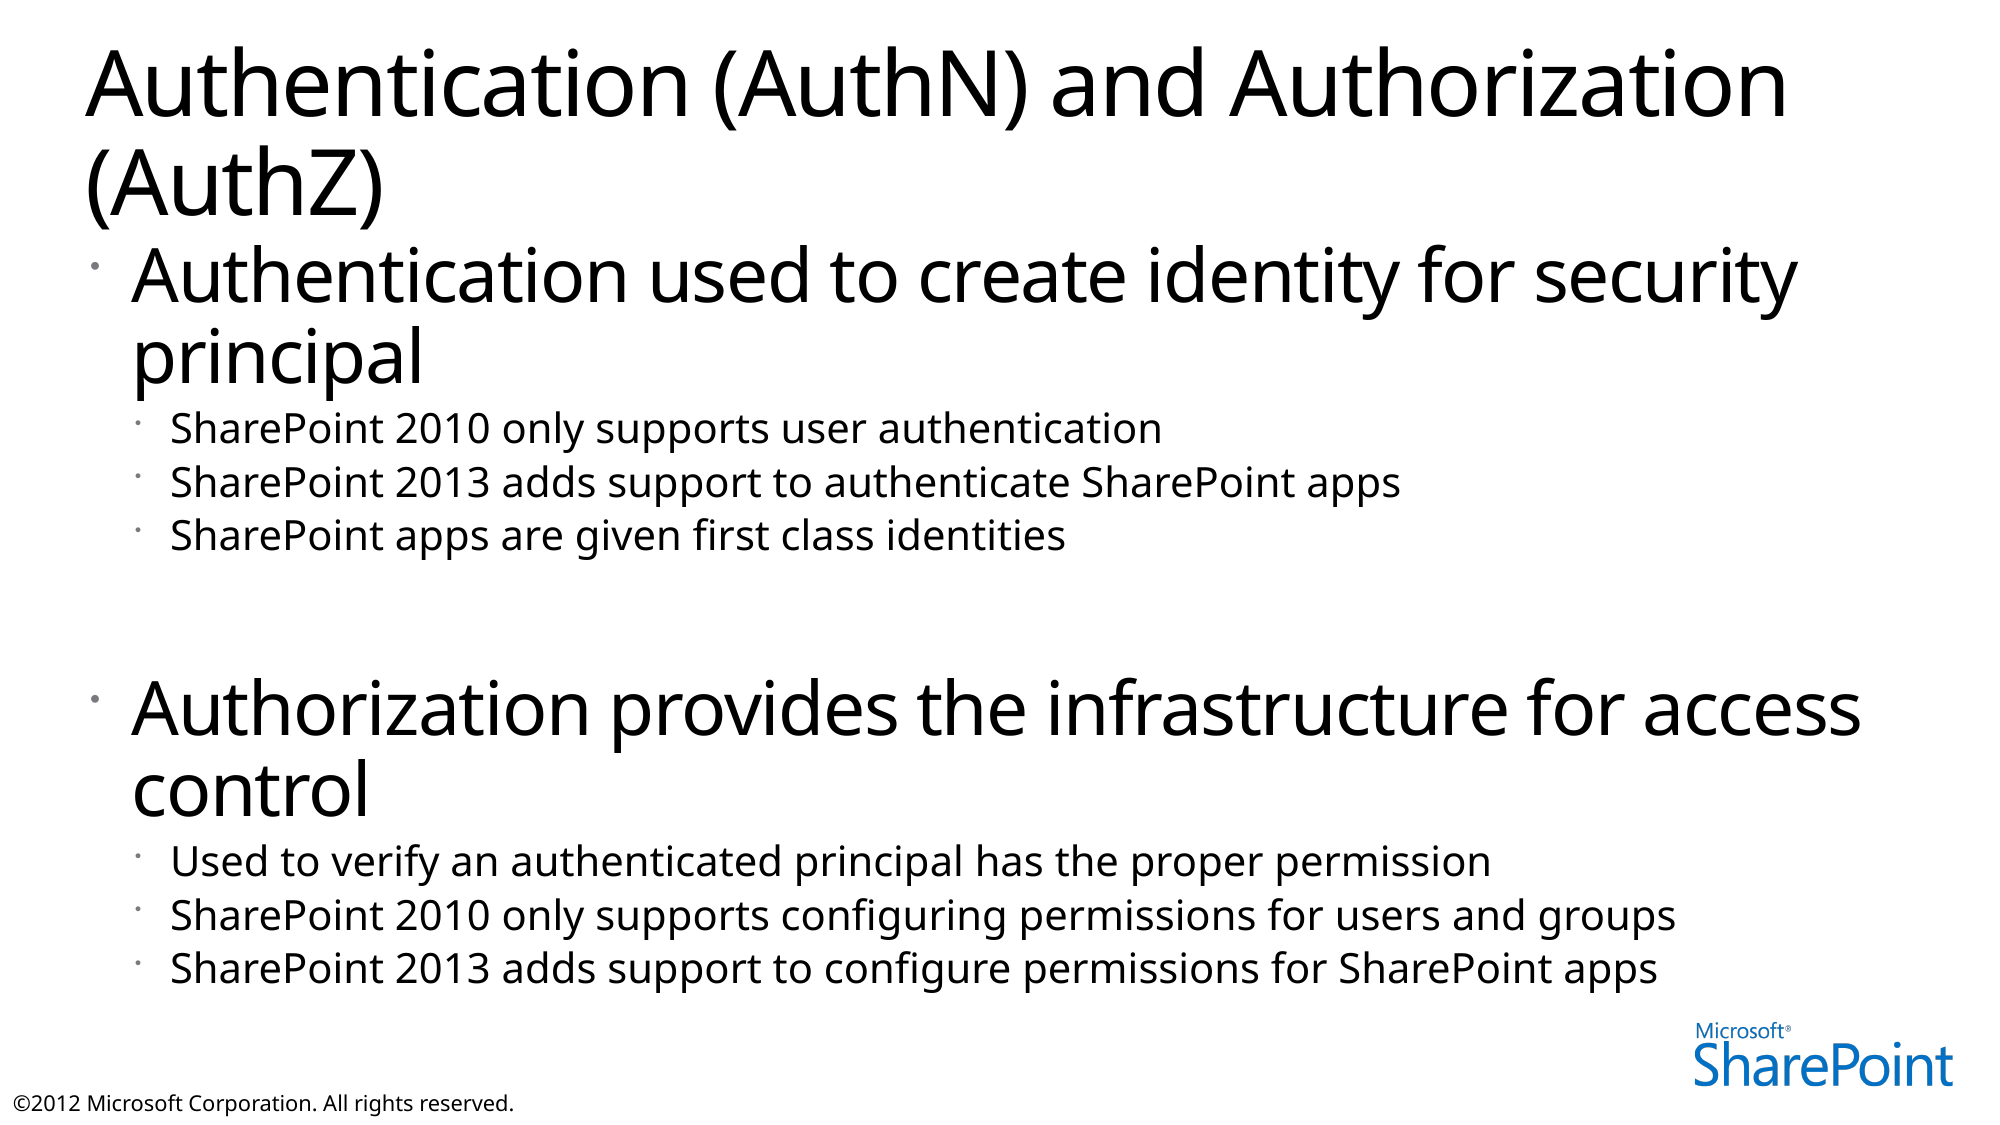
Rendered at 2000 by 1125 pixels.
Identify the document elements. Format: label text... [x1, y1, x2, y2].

list Authentication used to create identity for security principal SharePoint 2010 only supports user authentication SharePoint 2013 adds support to authenticate SharePoint apps SharePoint apps are given first class identities Authorization provides the infrastructure for access control Used to verify an authenticated principal has the proper permission SharePoint 2010 only supports configuring permissions for users and groups SharePoint 2013 adds support to configure permissions for SharePoint apps [85, 237, 1914, 573]
title Authentication (AuthN) and Authorization (AuthZ) [85, 37, 1914, 161]
picture [1690, 1007, 1953, 1098]
